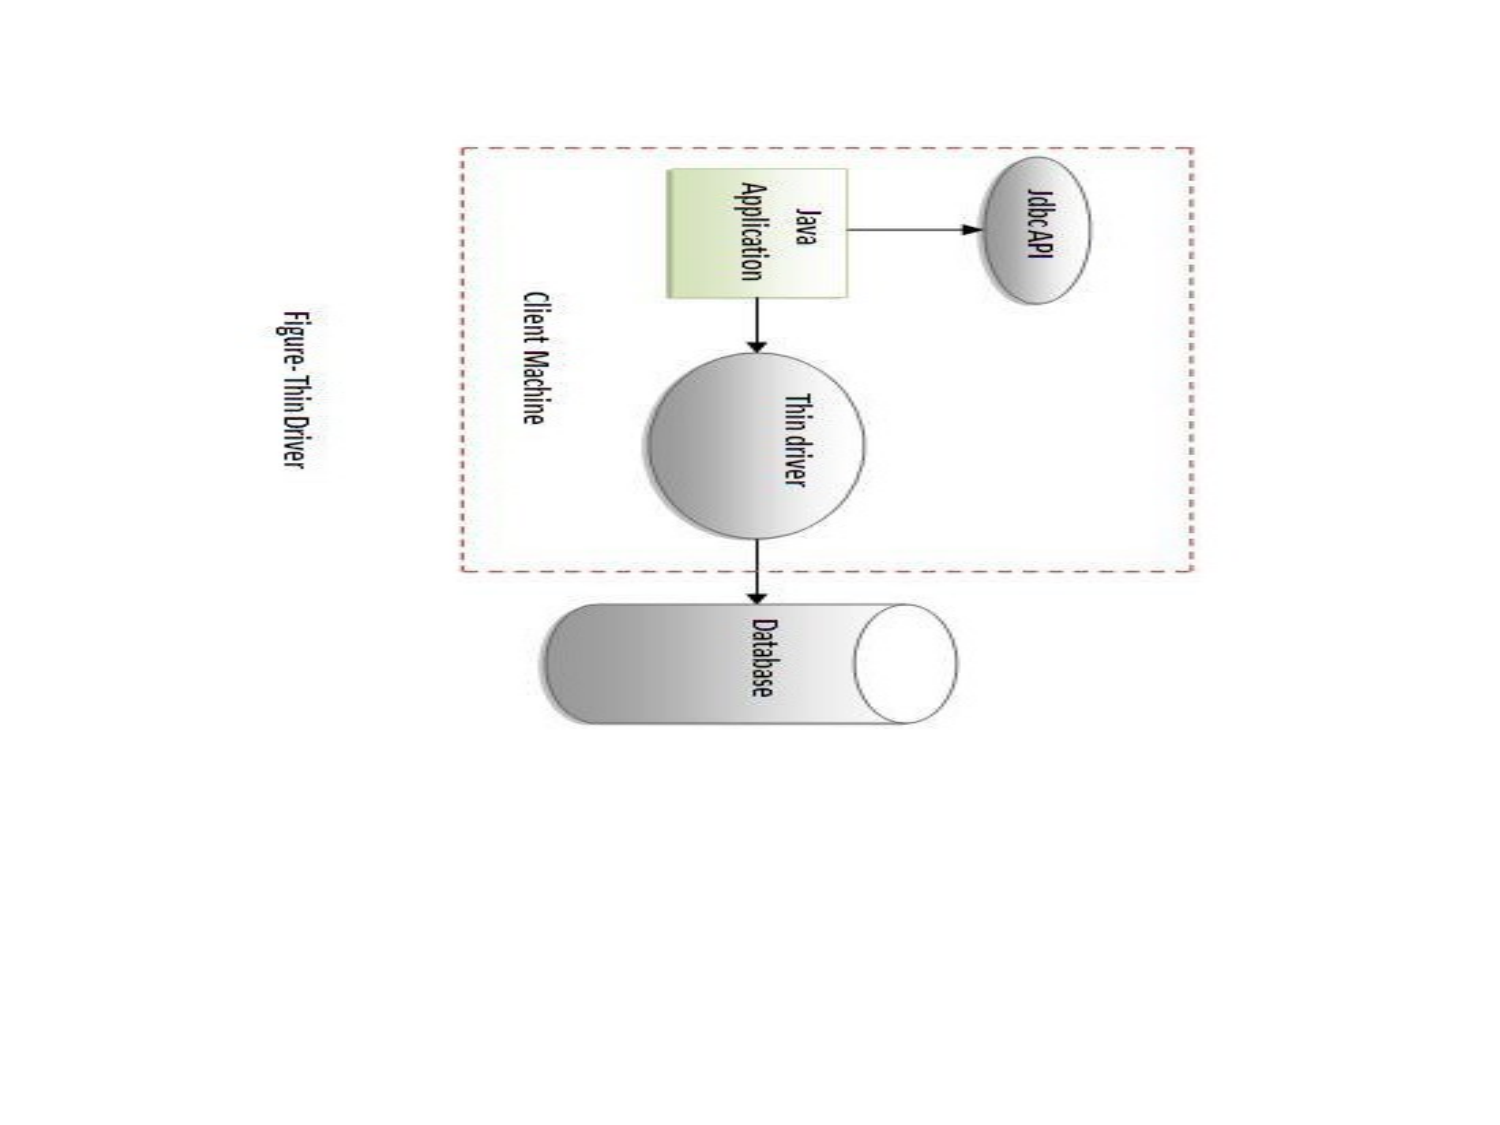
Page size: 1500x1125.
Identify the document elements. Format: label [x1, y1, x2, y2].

text_box [149, 125, 1288, 841]
